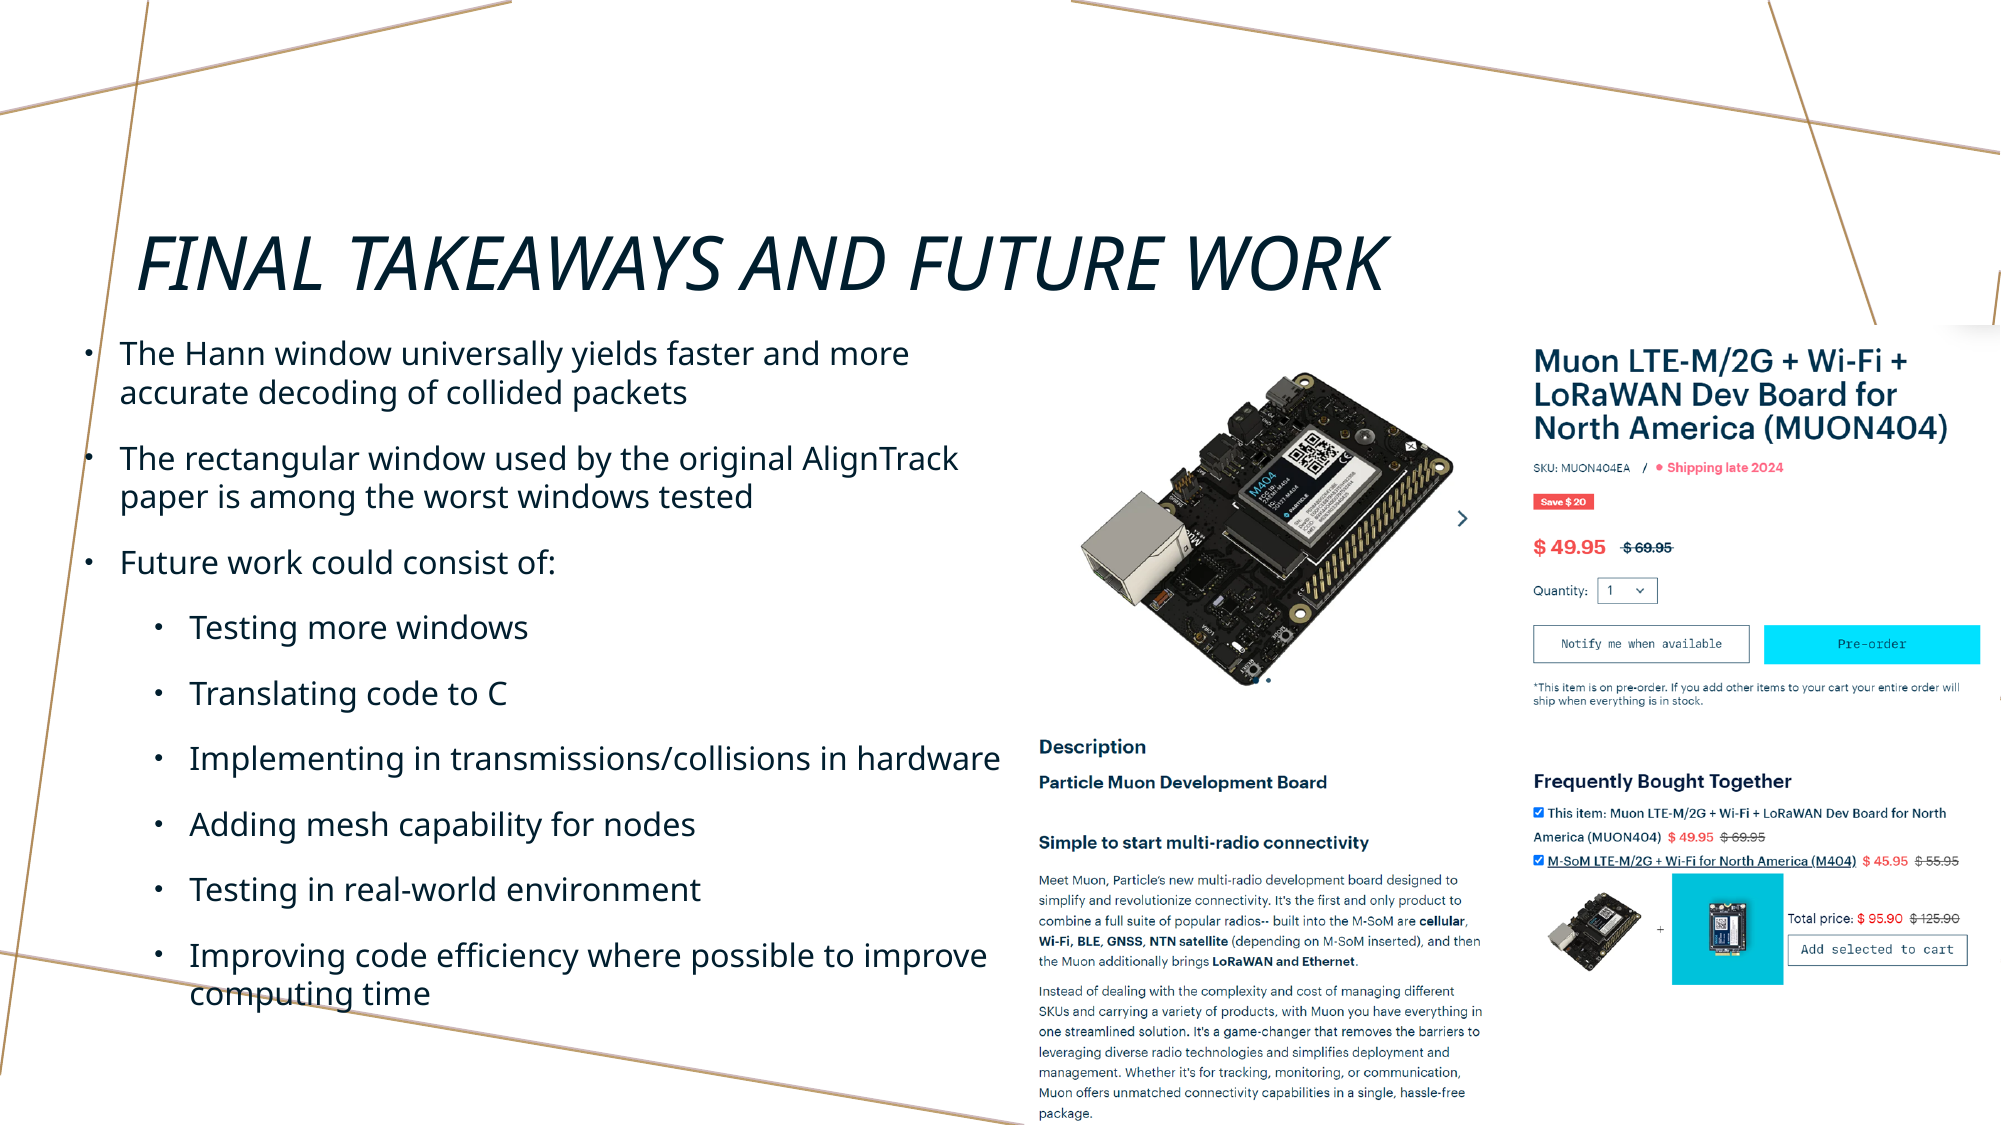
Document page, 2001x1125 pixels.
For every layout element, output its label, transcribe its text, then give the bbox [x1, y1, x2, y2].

list The Hann window universally yields faster and more accurate decoding of collided packets The rectangular window used by the original AlignTrack paper is among the worst windows tested Future work could consist of: Testing more windows Translating code to C Implementing in transmissions/collisions in hardware Adding mesh capability for nodes Testing in real-world environment Improving code efficiency where possible to improve computing time [0, 326, 1032, 1031]
picture [1032, 325, 2000, 1125]
title Final Takeaways and Future Work [120, 87, 1813, 315]
